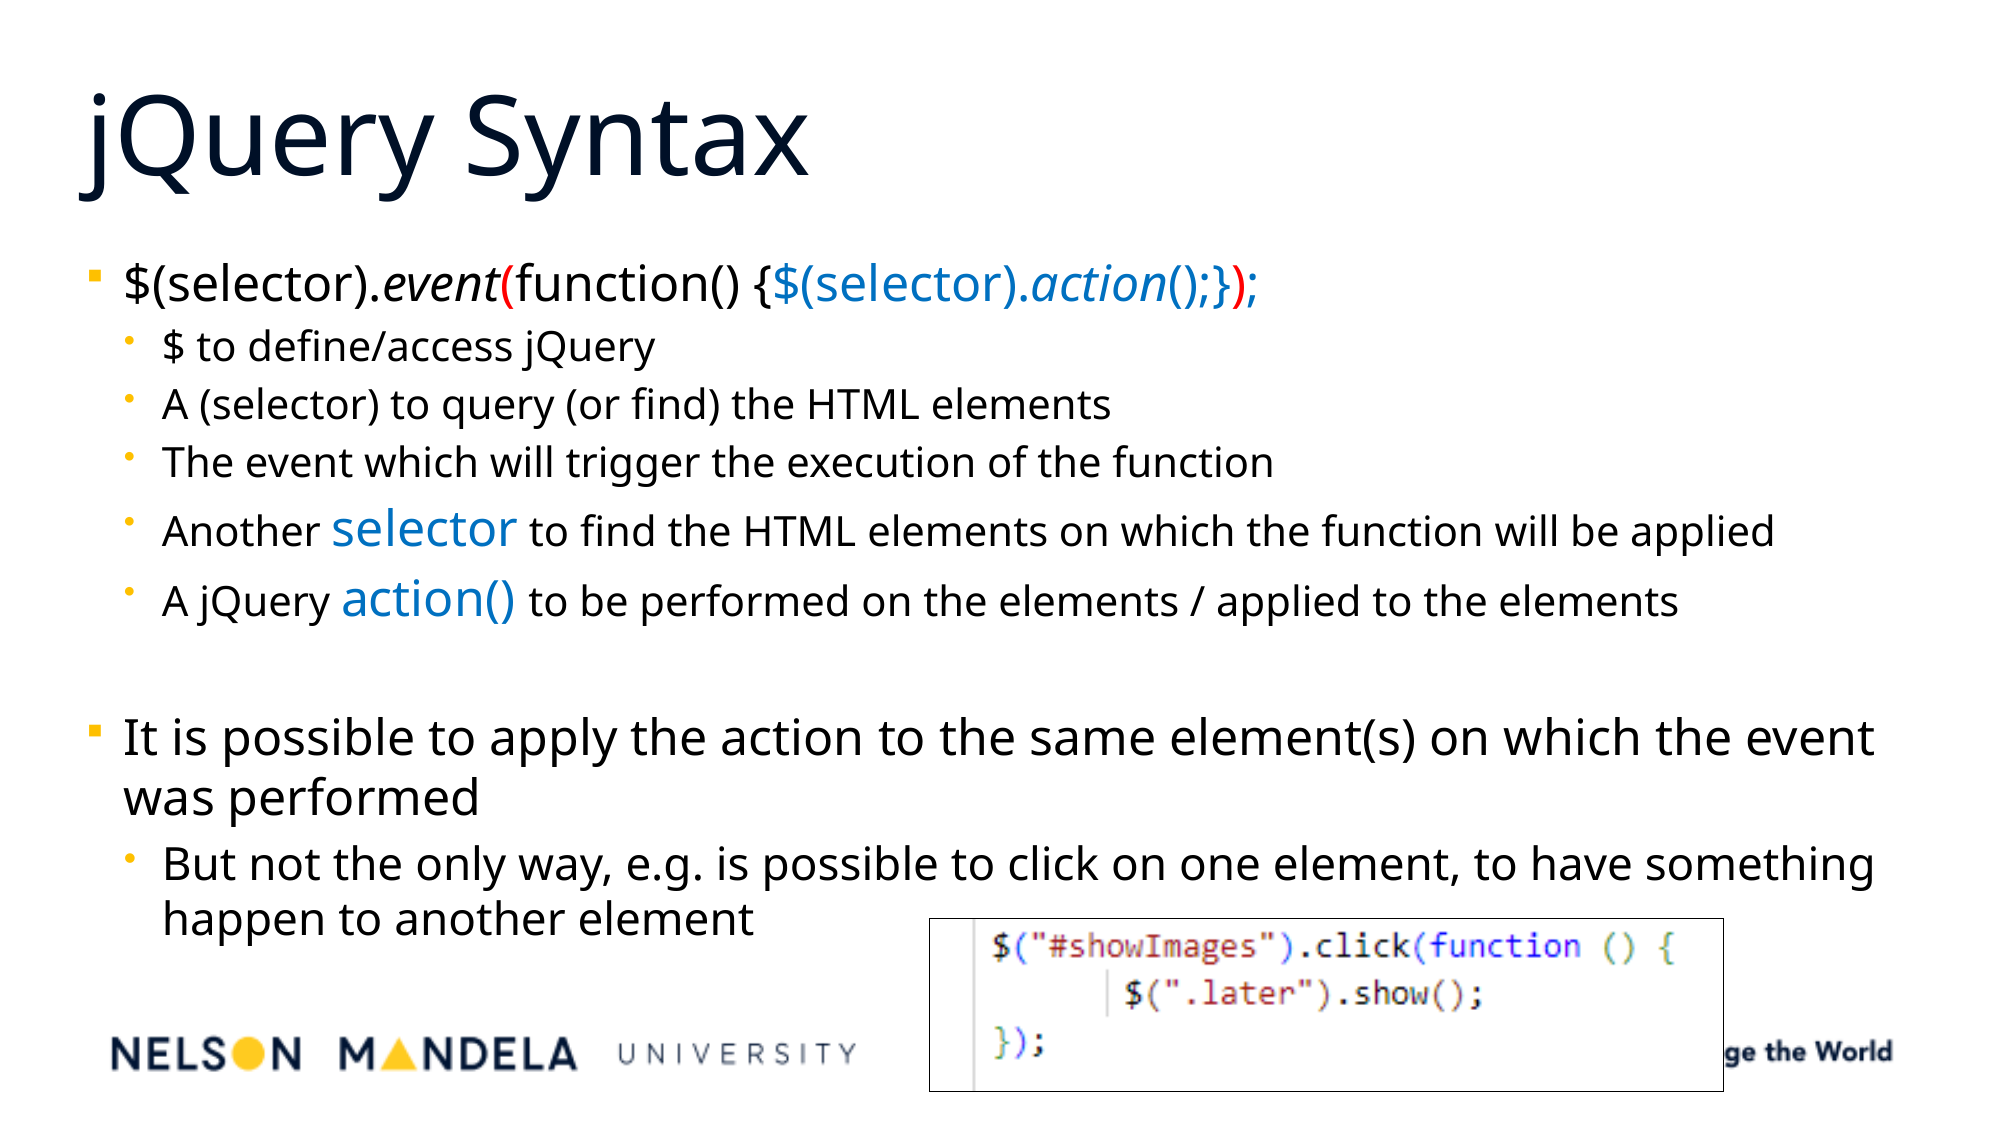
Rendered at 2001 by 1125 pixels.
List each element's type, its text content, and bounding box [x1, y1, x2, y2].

picture [928, 918, 1725, 1092]
list $(selector).event(function() {$(selector).action();}); $ to define/access jQuery A (selector) to query (or find) the HTML elements The event which will trigger the execution of the function Another selector to find the HTML elements on which the function will be applied A jQuery action() to be performed on the elements / applied to the elements It is possible to apply the action to the same element(s) on which the event was performed But not the only way, e.g. is possible to click on one element, to have something happen to another element [70, 243, 1932, 1005]
title jQuery Syntax [70, 66, 1930, 197]
